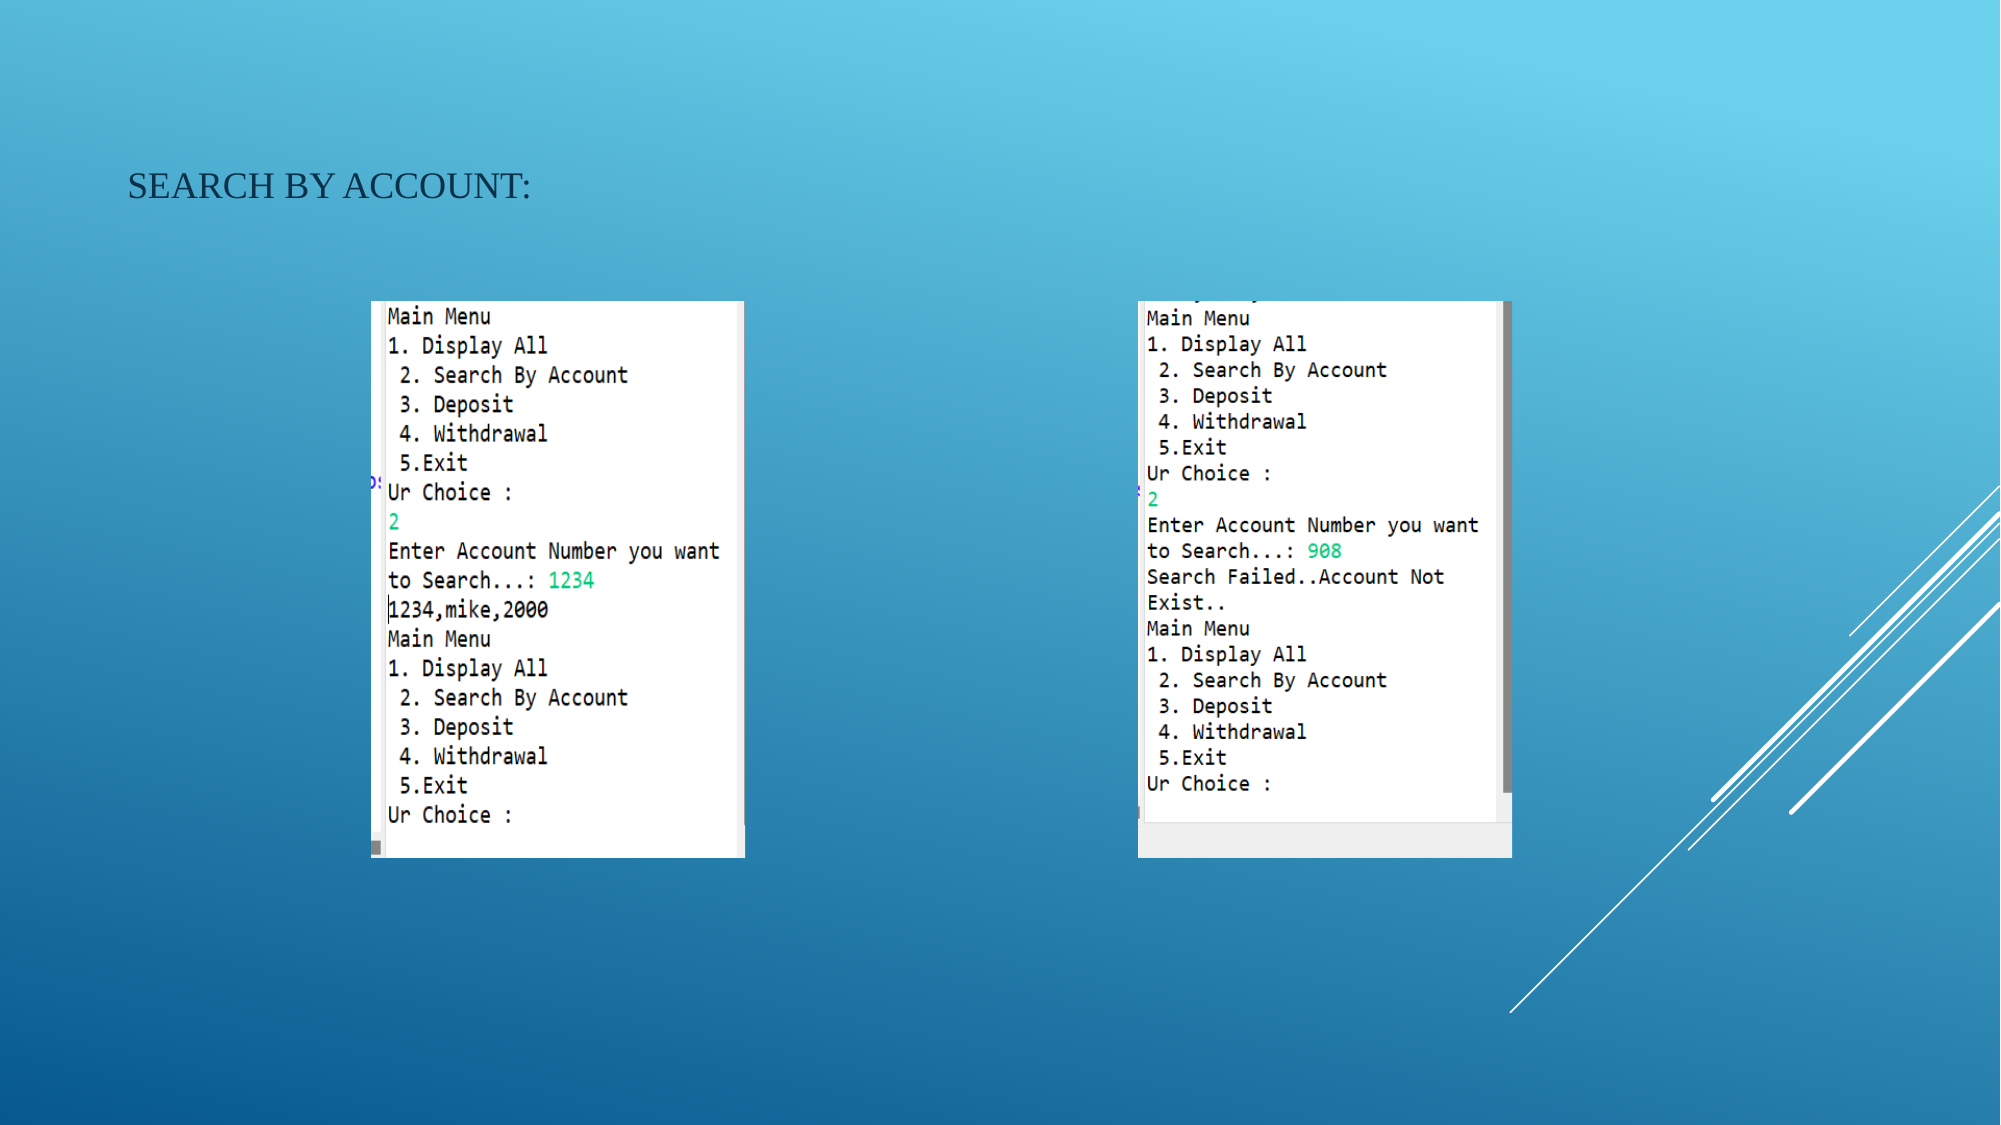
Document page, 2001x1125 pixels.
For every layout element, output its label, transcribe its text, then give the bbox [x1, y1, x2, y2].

title Search by Account: [112, 115, 1513, 253]
picture [370, 301, 746, 858]
picture [1137, 301, 1513, 858]
